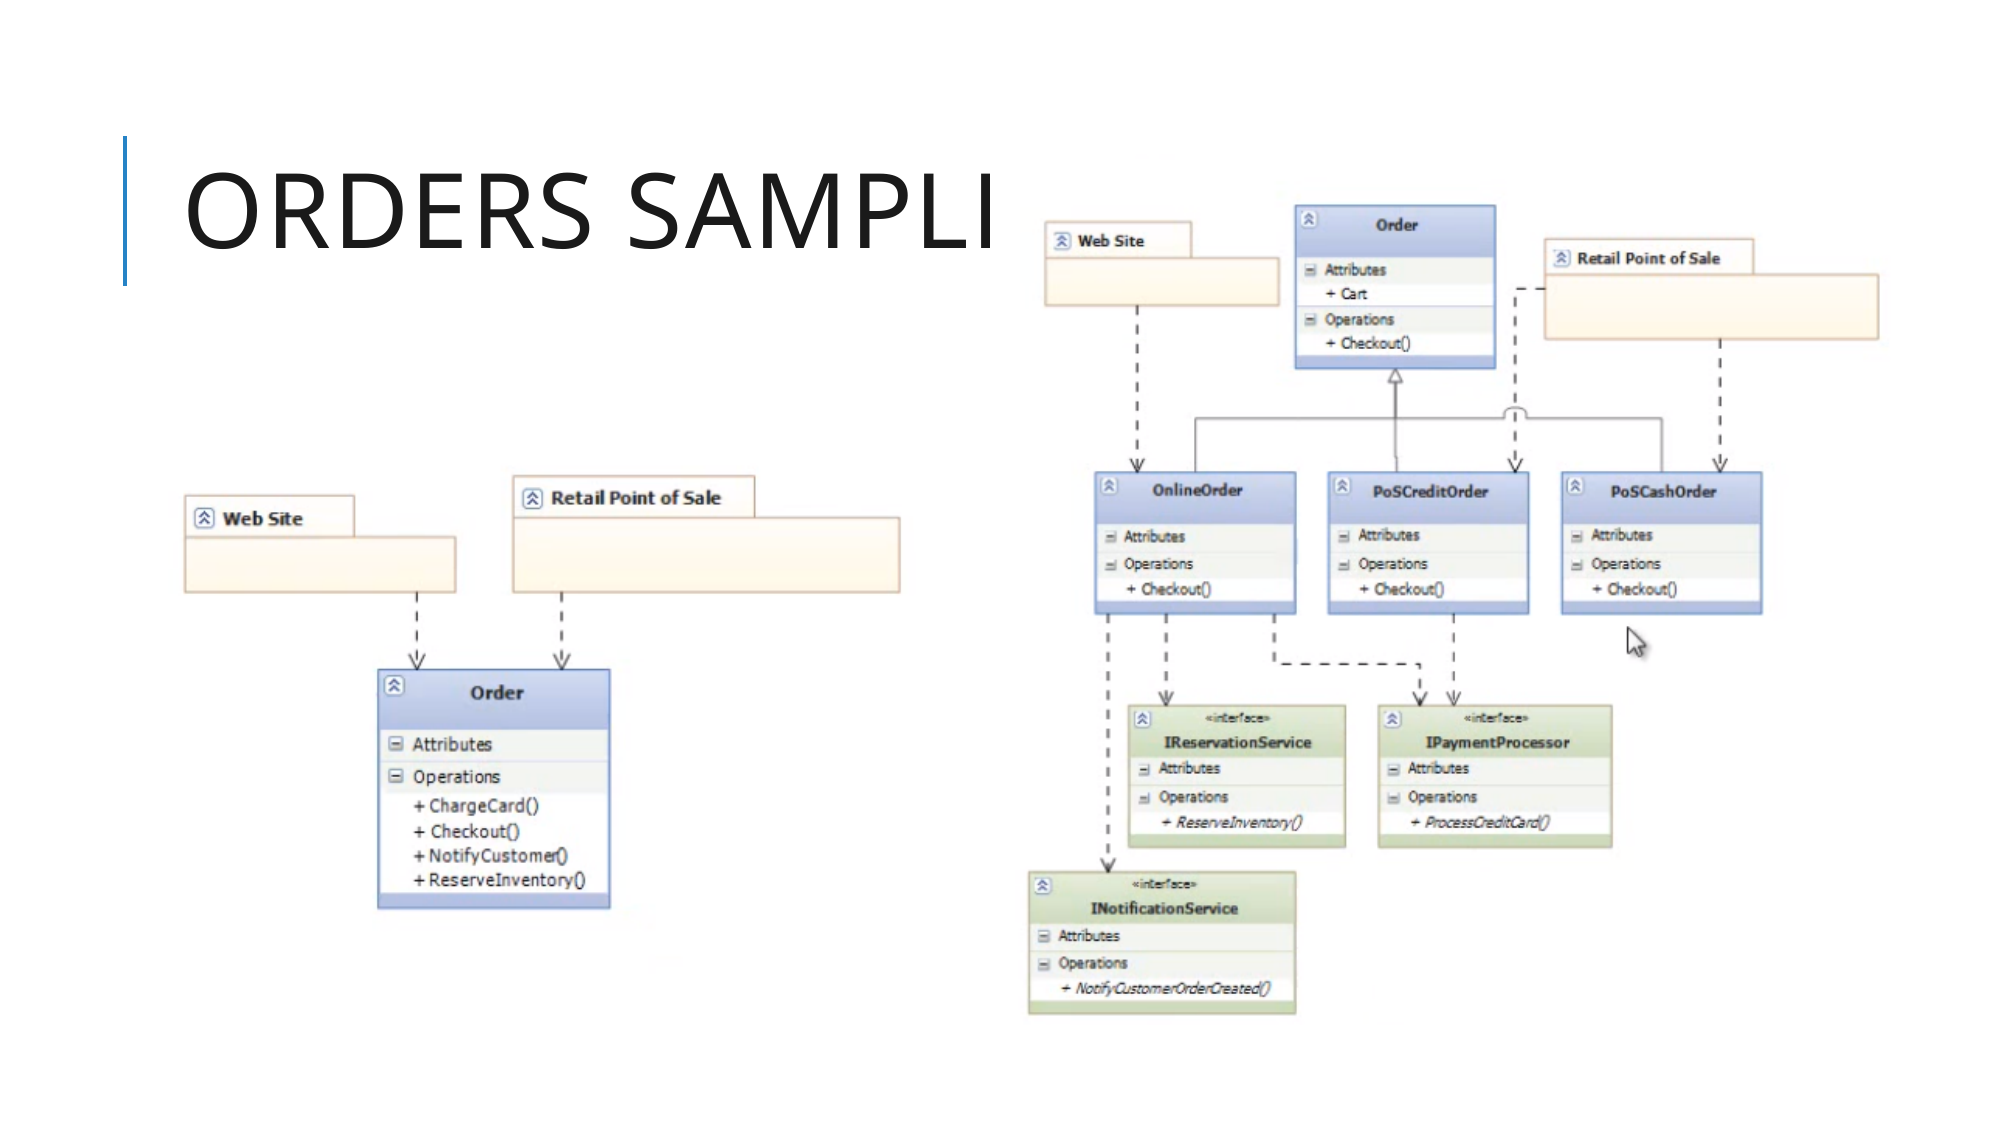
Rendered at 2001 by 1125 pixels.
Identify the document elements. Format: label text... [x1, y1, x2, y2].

title ORDERS SAMPLE [168, 96, 1763, 342]
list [989, 149, 1900, 1026]
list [167, 435, 949, 974]
